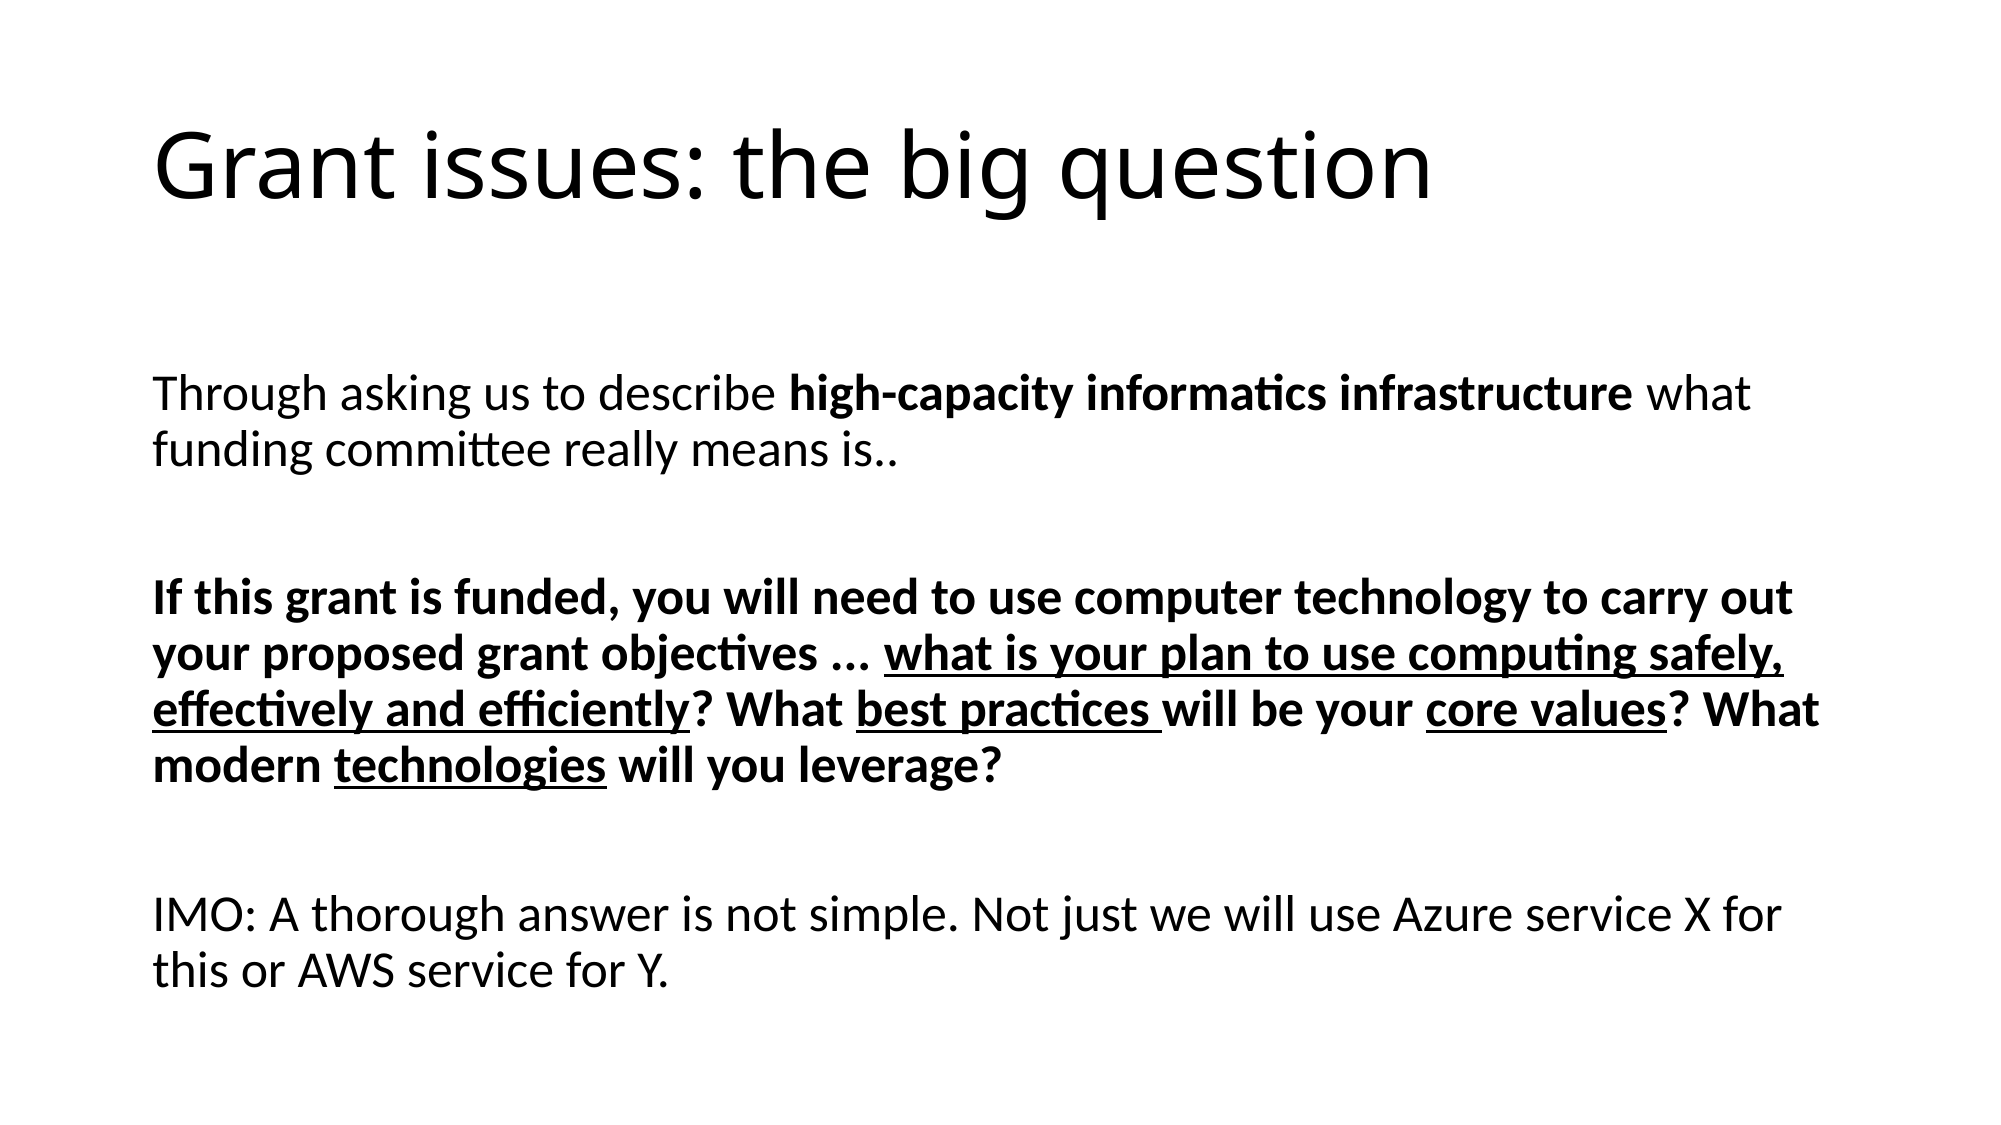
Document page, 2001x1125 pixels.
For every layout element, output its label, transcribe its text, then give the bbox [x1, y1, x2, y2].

list Through asking us to describe high-capacity informatics infrastructure what funding committee really means is.. If this grant is funded, you will need to use computer technology to carry out your proposed grant objectives ... what is your plan to use computing safely, effectively and efficiently? What best practices will be your core values? What modern technologies will you leverage? IMO: A thorough answer is not simple. Not just we will use Azure service X for this or AWS service for Y. [137, 299, 1863, 1014]
title Grant issues: the big question [137, 59, 1863, 278]
